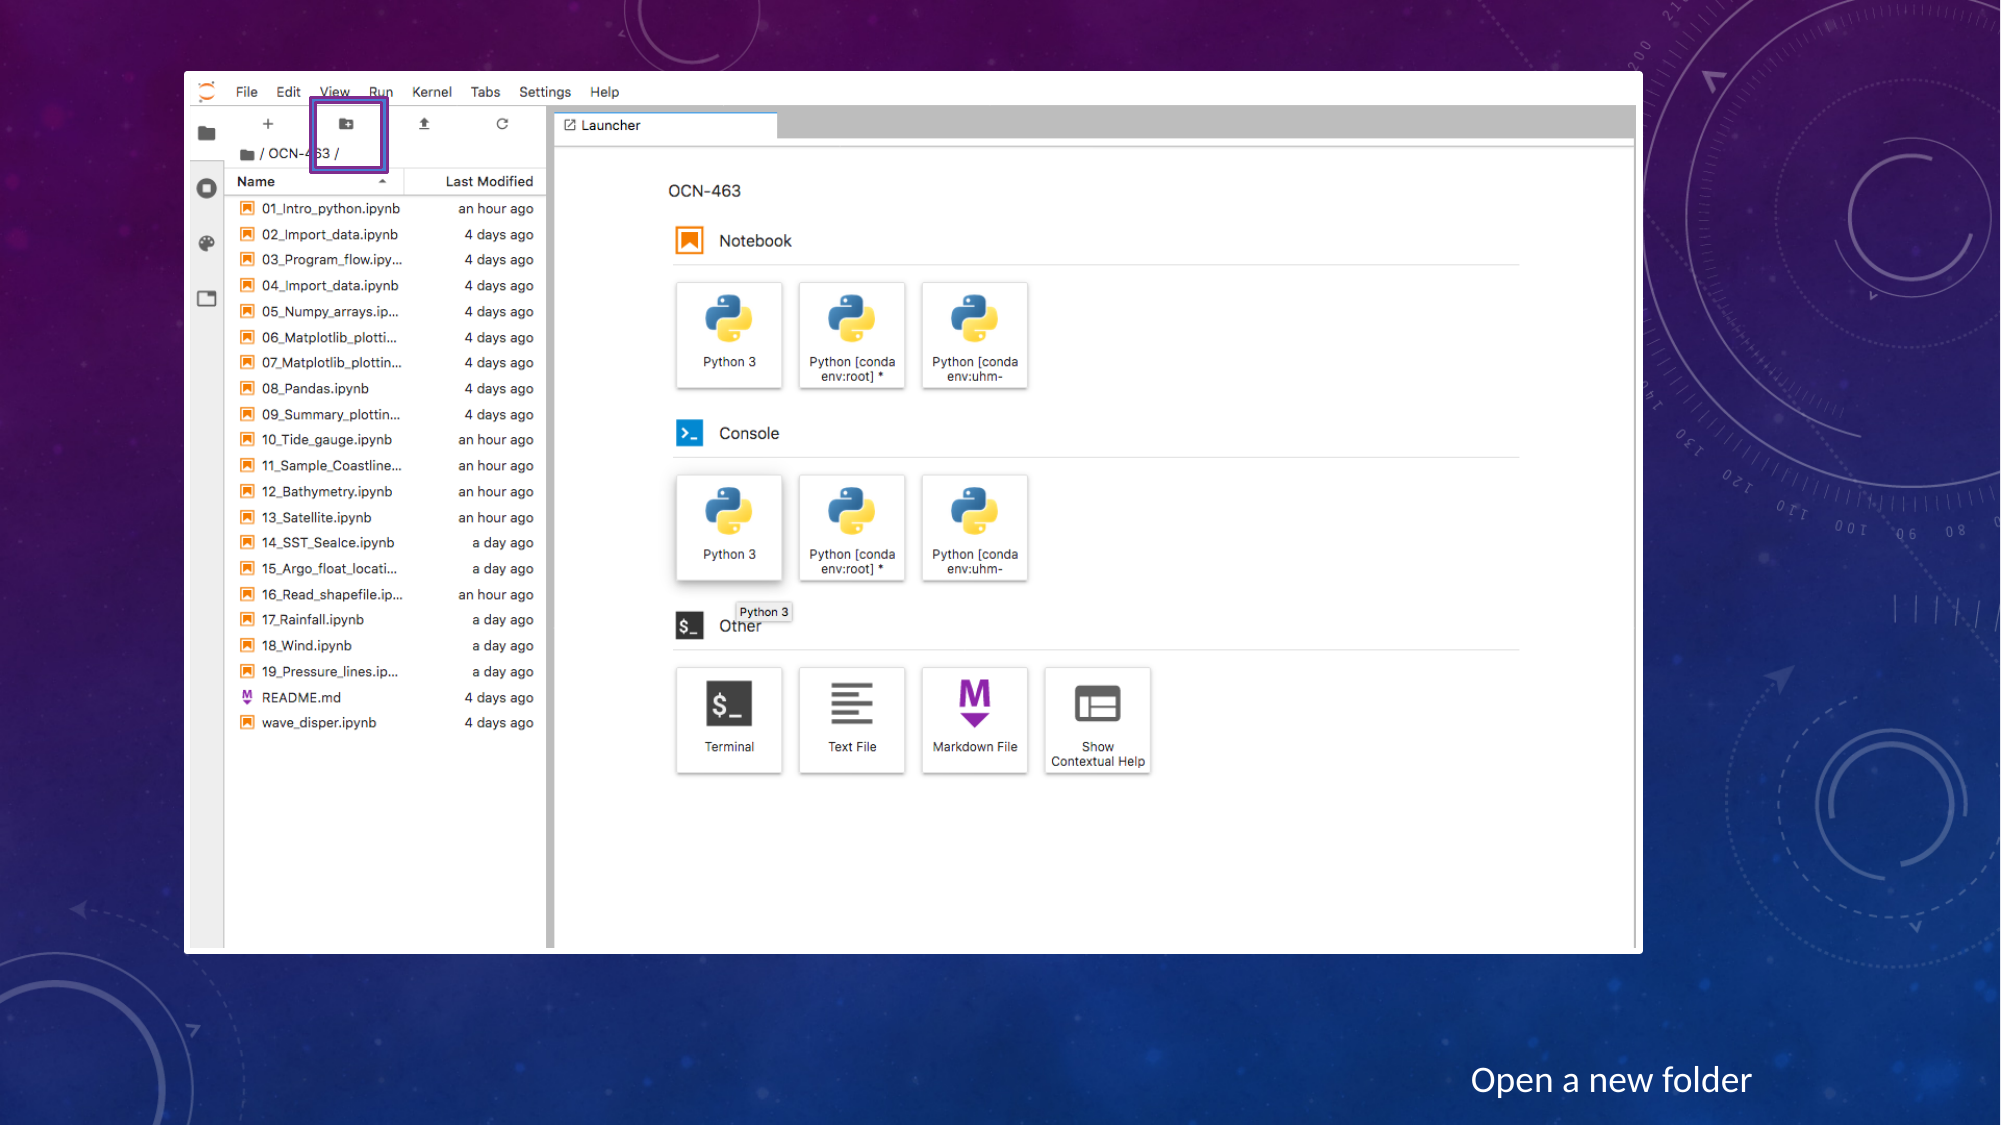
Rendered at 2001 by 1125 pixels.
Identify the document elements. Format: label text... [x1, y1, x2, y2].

text_box Open a new folder [1456, 1047, 1866, 1108]
picture [0, 0, 2001, 1125]
